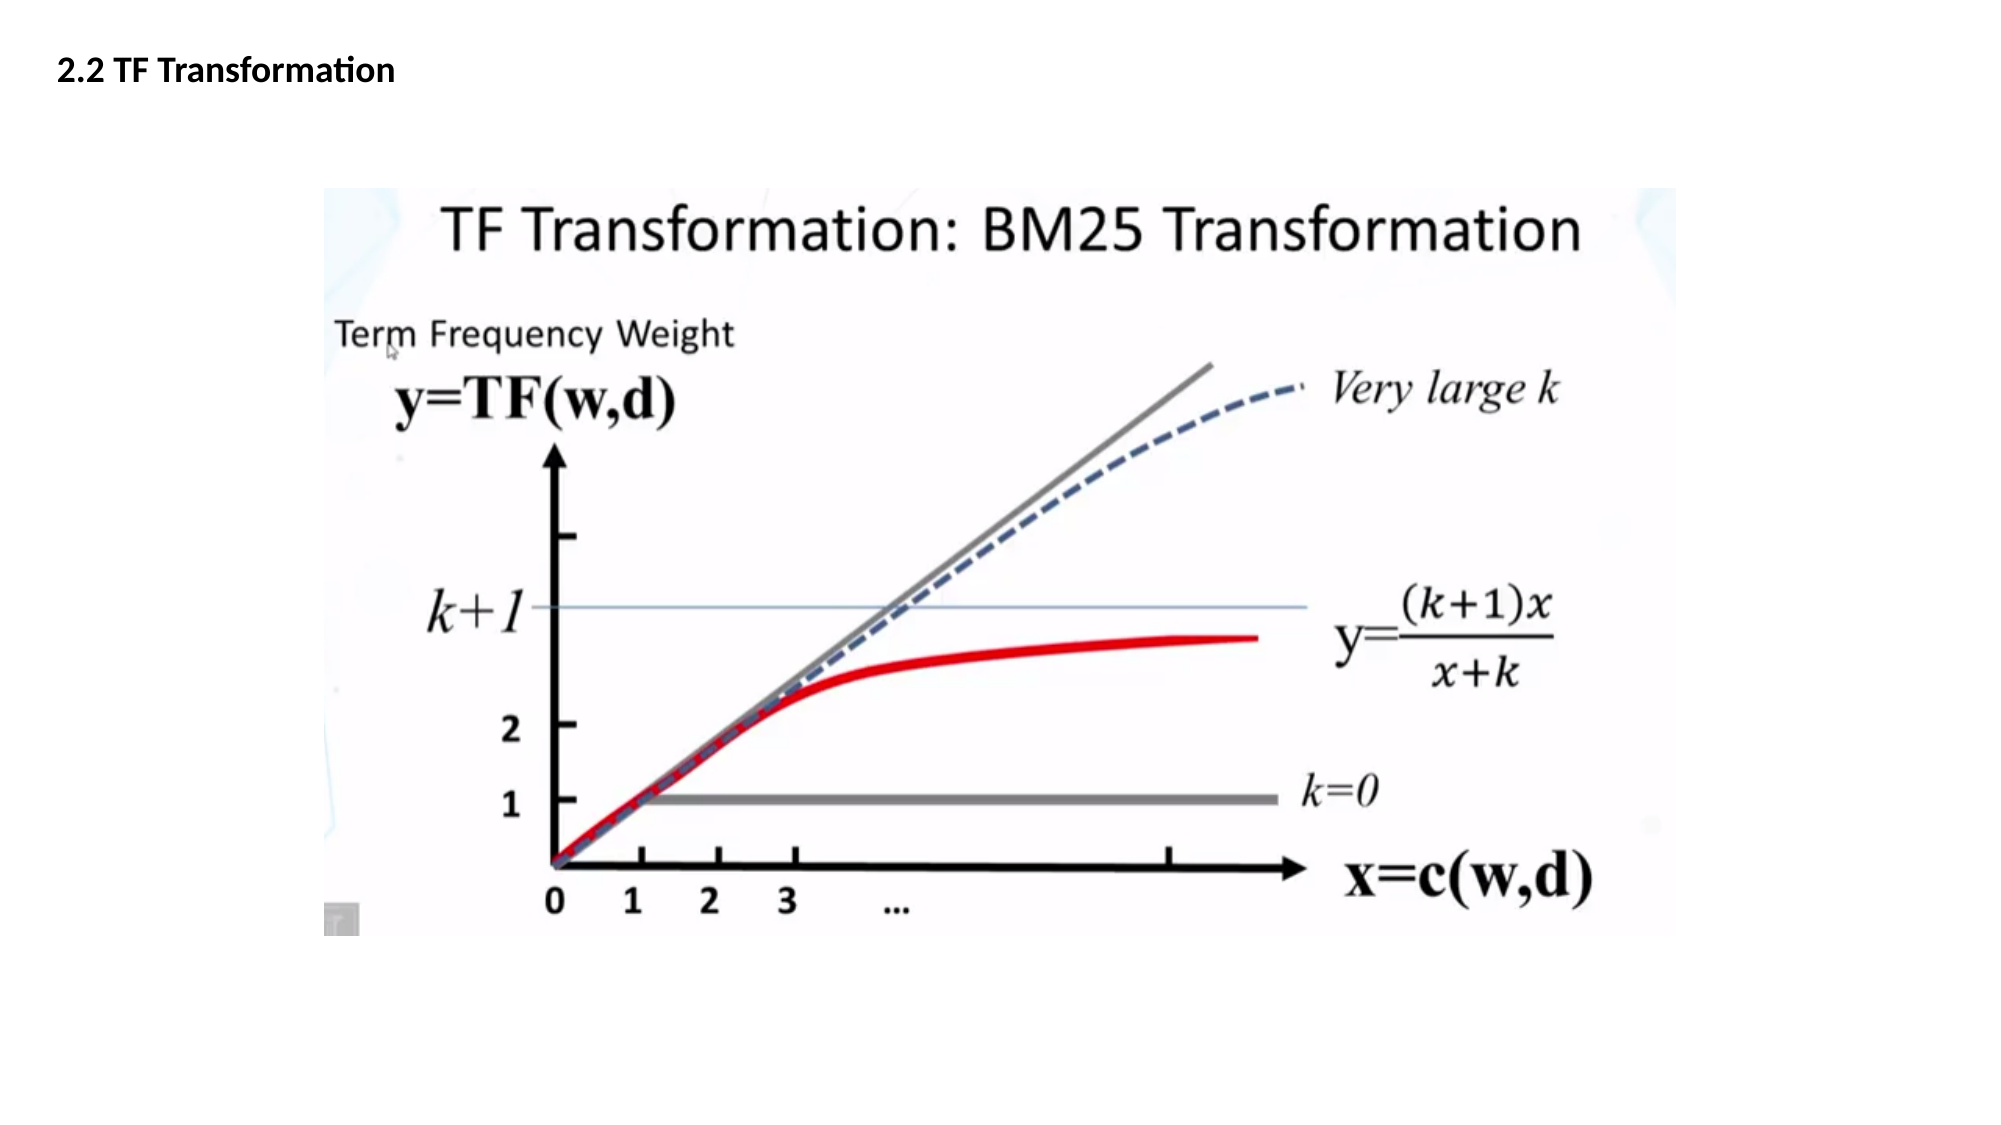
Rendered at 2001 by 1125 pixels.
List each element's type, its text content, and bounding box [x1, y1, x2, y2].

picture [324, 188, 1676, 936]
text_box 2.2 TF Transformation [42, 37, 1017, 98]
